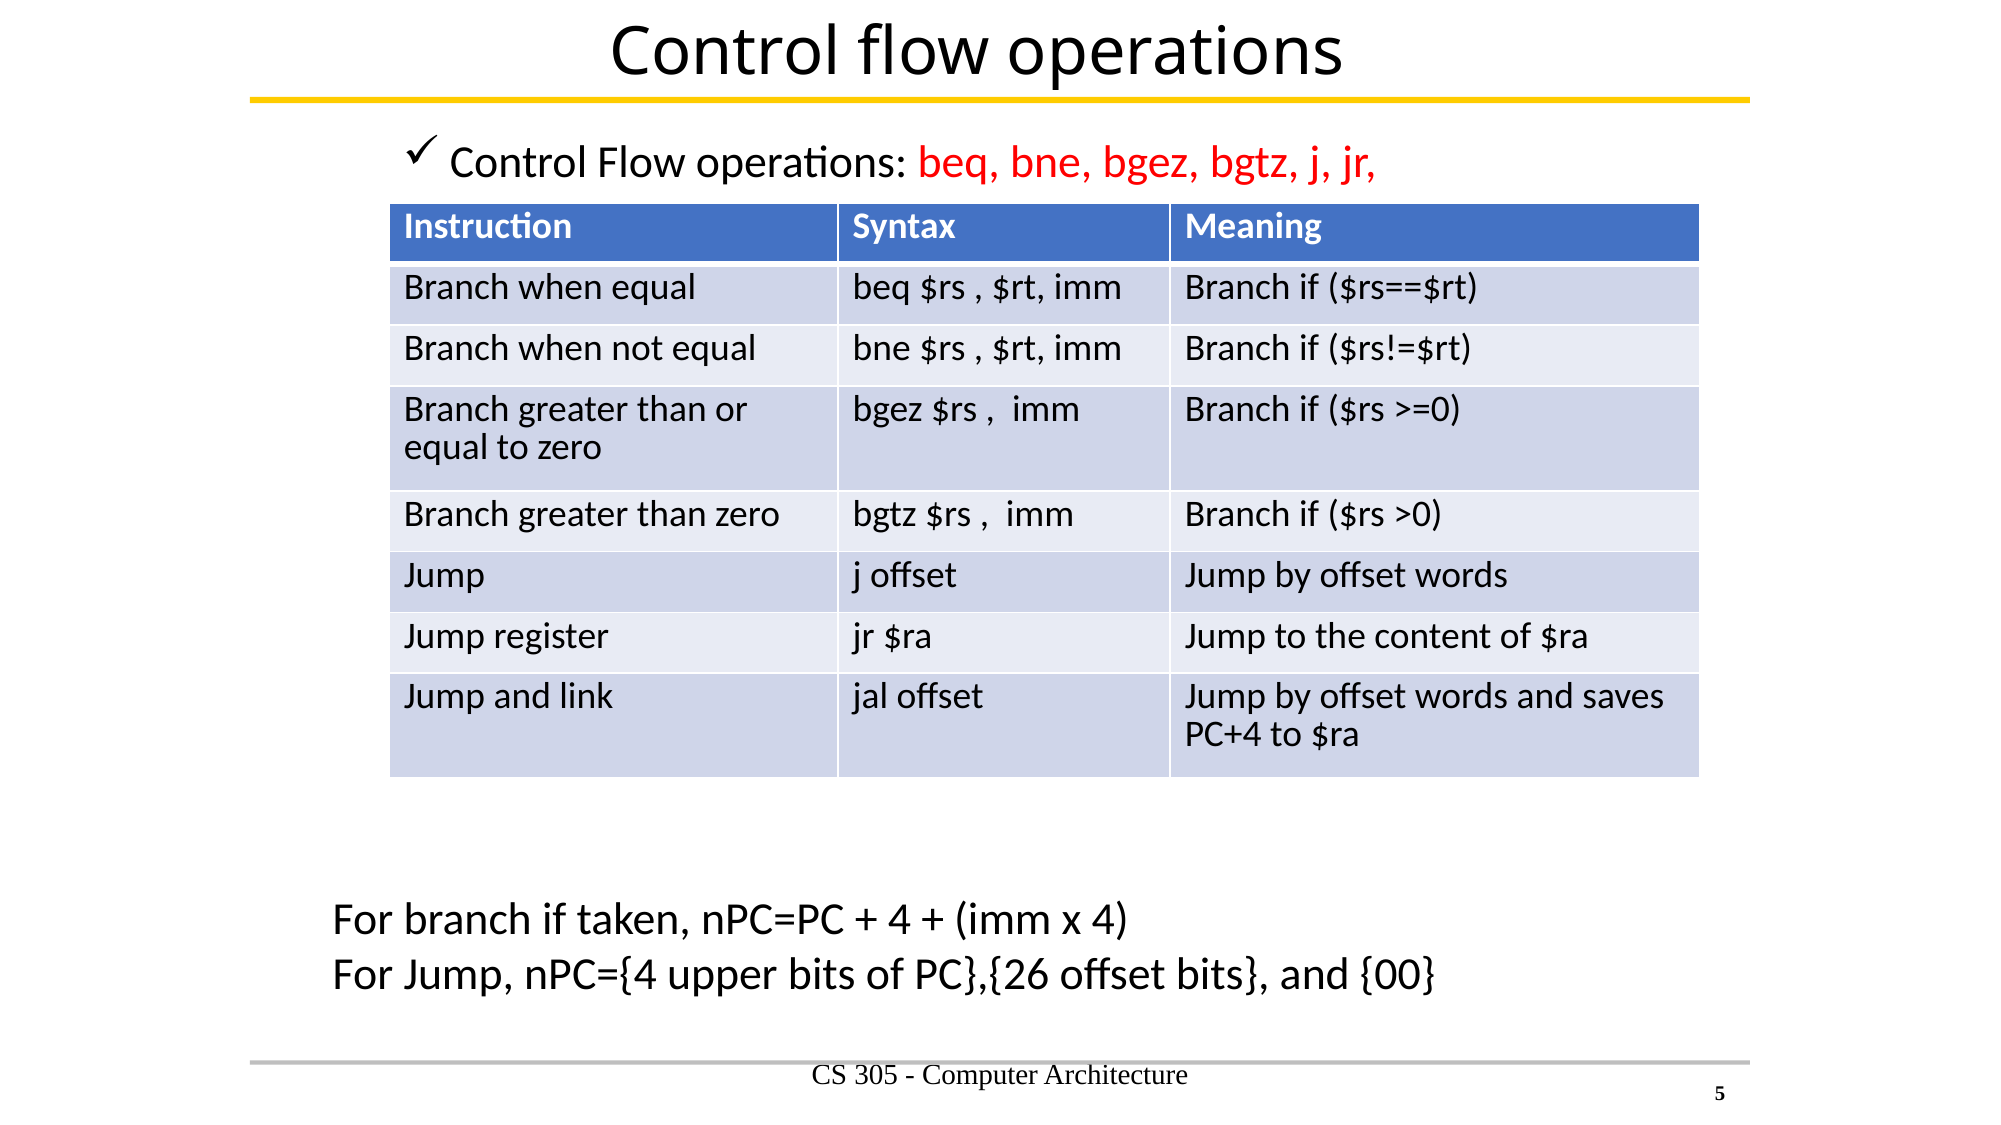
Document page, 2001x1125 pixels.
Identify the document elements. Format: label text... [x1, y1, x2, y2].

table_cell beq $rs , $rt, imm [839, 267, 1169, 324]
table_cell Branch greater than or equal to zero [390, 387, 837, 490]
table_cell Jump and link [390, 674, 837, 777]
table_header Instruction [390, 204, 837, 261]
text_box Control Flow operations: beq, bne, bgez, bgtz, j, jr, [313, 124, 1707, 195]
table_header Meaning [1171, 204, 1699, 261]
table_cell Jump to the content of $ra [1171, 613, 1699, 672]
table_cell Branch when not equal [390, 326, 837, 385]
table_cell Jump by offset words [1171, 552, 1699, 612]
table_cell Branch when equal [390, 267, 837, 324]
table_cell jal offset [839, 674, 1169, 777]
table_cell Branch if ($rs >=0) [1171, 387, 1699, 490]
text_box Control flow operations [279, 20, 1675, 75]
table_cell Jump register [390, 613, 837, 672]
table_cell bgez $rs , imm [839, 387, 1169, 490]
table_cell Branch greater than zero [390, 492, 837, 551]
text_box 5 [1624, 1074, 1775, 1110]
table_cell Jump by offset words and saves PC+4 to $ra [1171, 674, 1699, 777]
table_cell jr $ra [839, 613, 1169, 672]
table_cell Branch if ($rs==$rt) [1171, 267, 1699, 324]
text_box For branch if taken, nPC=PC + 4 + (imm x 4) For Jump, nPC={4 upper bits of PC},{26 offset bits}, and {00} [317, 881, 1700, 1007]
table_header Syntax [839, 204, 1169, 261]
table_cell Branch if ($rs!=$rt) [1171, 326, 1699, 385]
table_cell bgtz $rs , imm [839, 492, 1169, 551]
table_cell bne $rs , $rt, imm [839, 326, 1169, 385]
table_cell Branch if ($rs >0) [1171, 492, 1699, 551]
table_cell Jump [390, 552, 837, 612]
footer CS 305 - Computer Architecture [662, 1042, 1338, 1103]
table_cell j offset [839, 552, 1169, 612]
